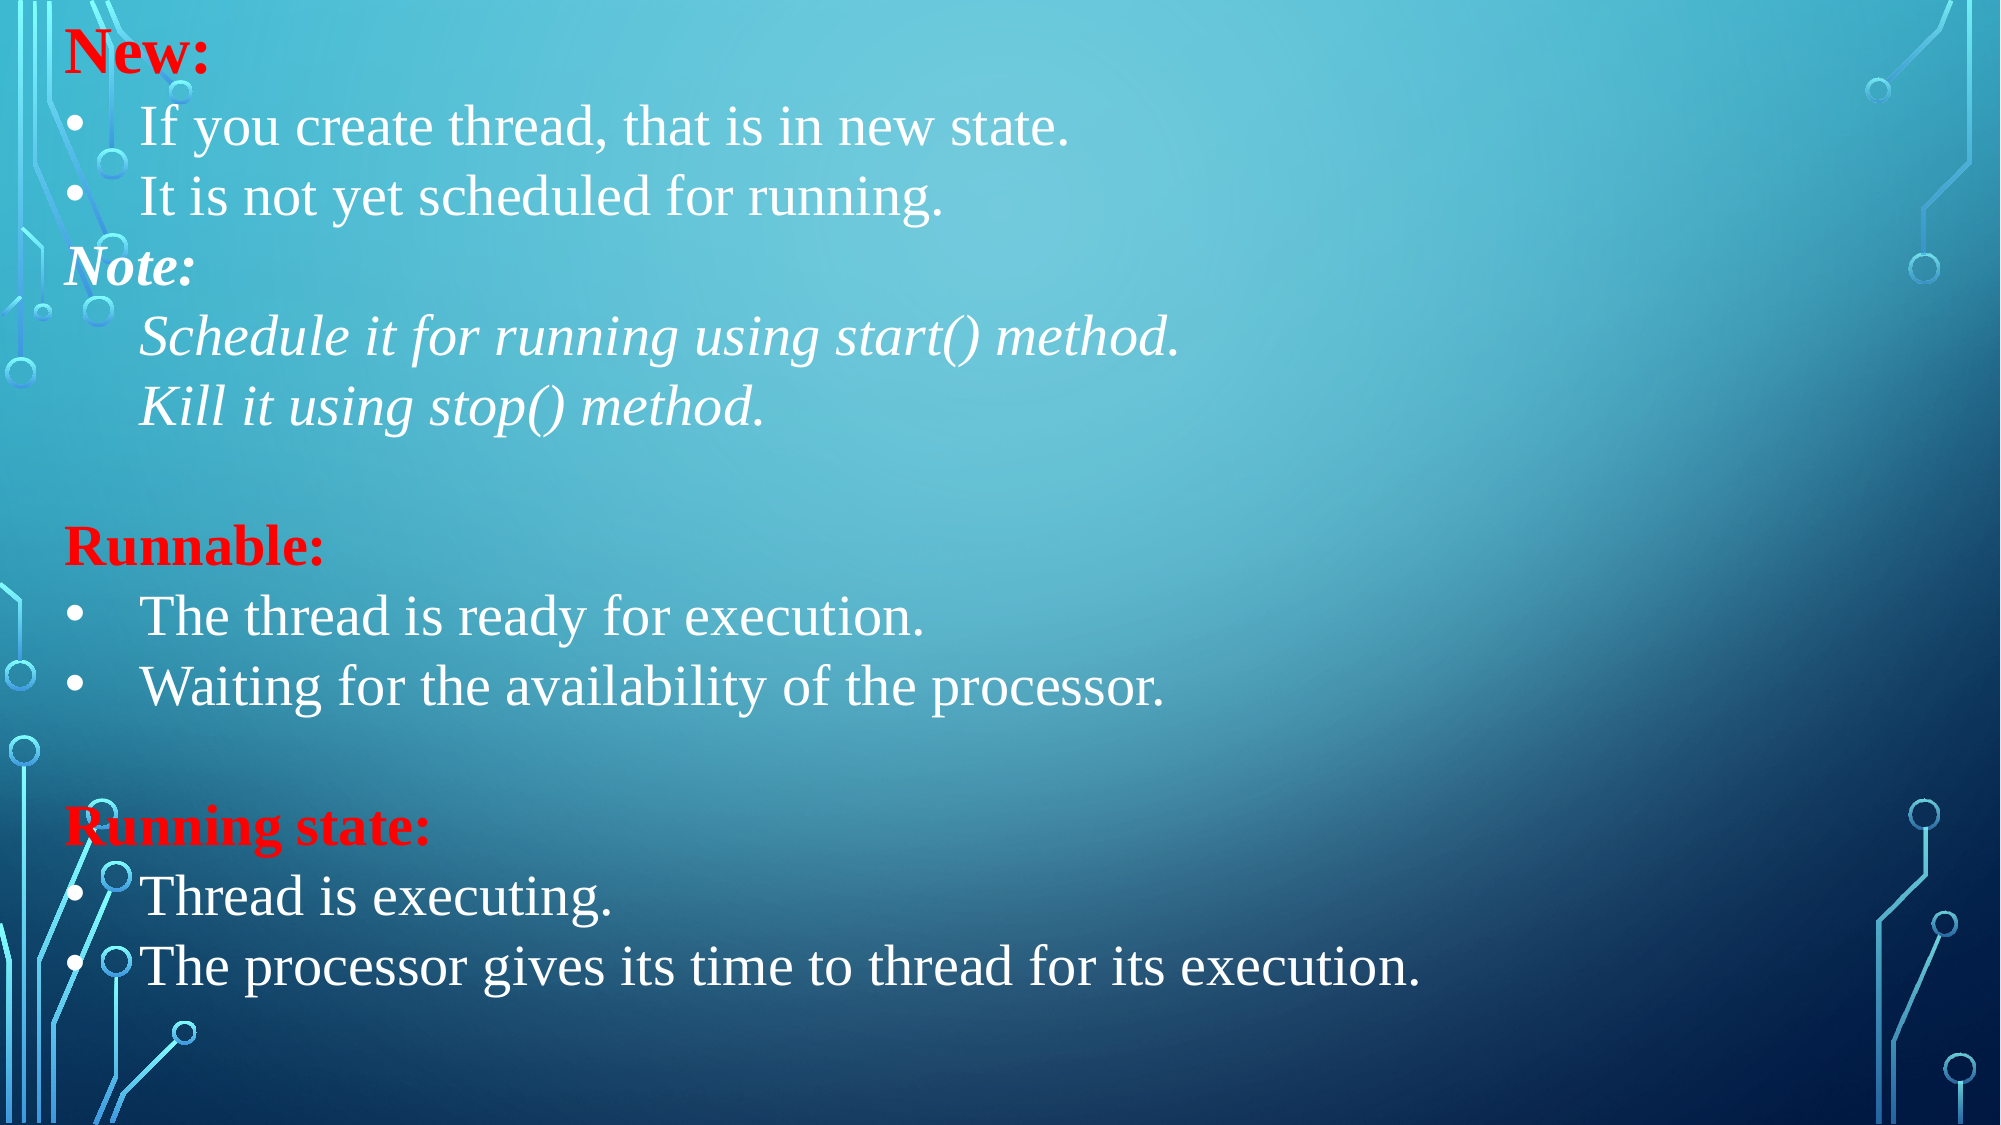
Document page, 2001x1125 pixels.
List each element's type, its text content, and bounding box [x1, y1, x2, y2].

text_box New: If you create thread, that is in new state. It is not yet scheduled for running. Note: Schedule it for running using start() method. Kill it using stop() method. Runnable: The thread is ready for execution. Waiting for the availability of the processor. Running state: Thread is executing. The processor gives its time to thread for its execution. [49, 0, 2000, 1125]
